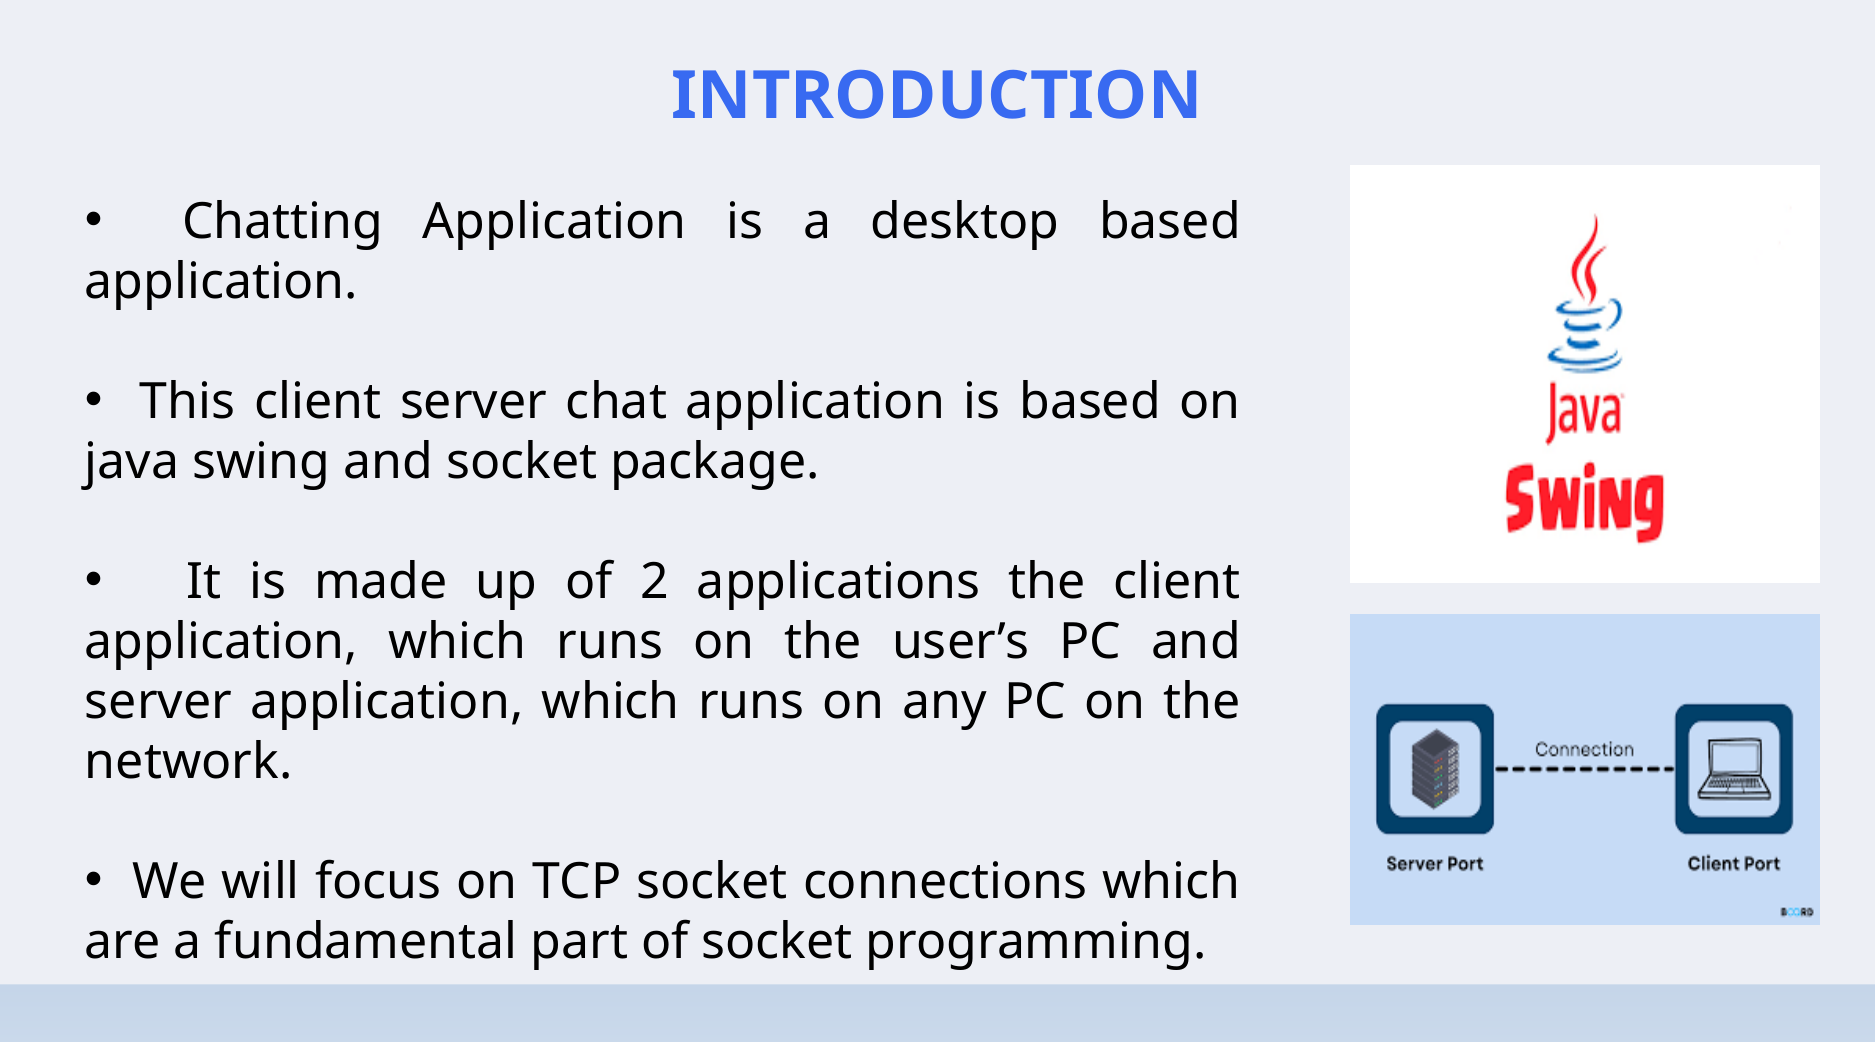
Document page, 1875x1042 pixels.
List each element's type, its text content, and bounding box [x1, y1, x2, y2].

picture [1350, 614, 1820, 926]
picture [1350, 165, 1820, 583]
text_box Chatting Application is a desktop based application. This client server chat application is based on java swing and socket package. It is made up of 2 applications the client application, which runs on the user’s PC and server application, which runs on any PC on the network. We will focus on TCP socket connections which are a fundamental part of socket programming. [70, 180, 1257, 976]
text_box INTRODUCTION [0, 52, 1875, 133]
